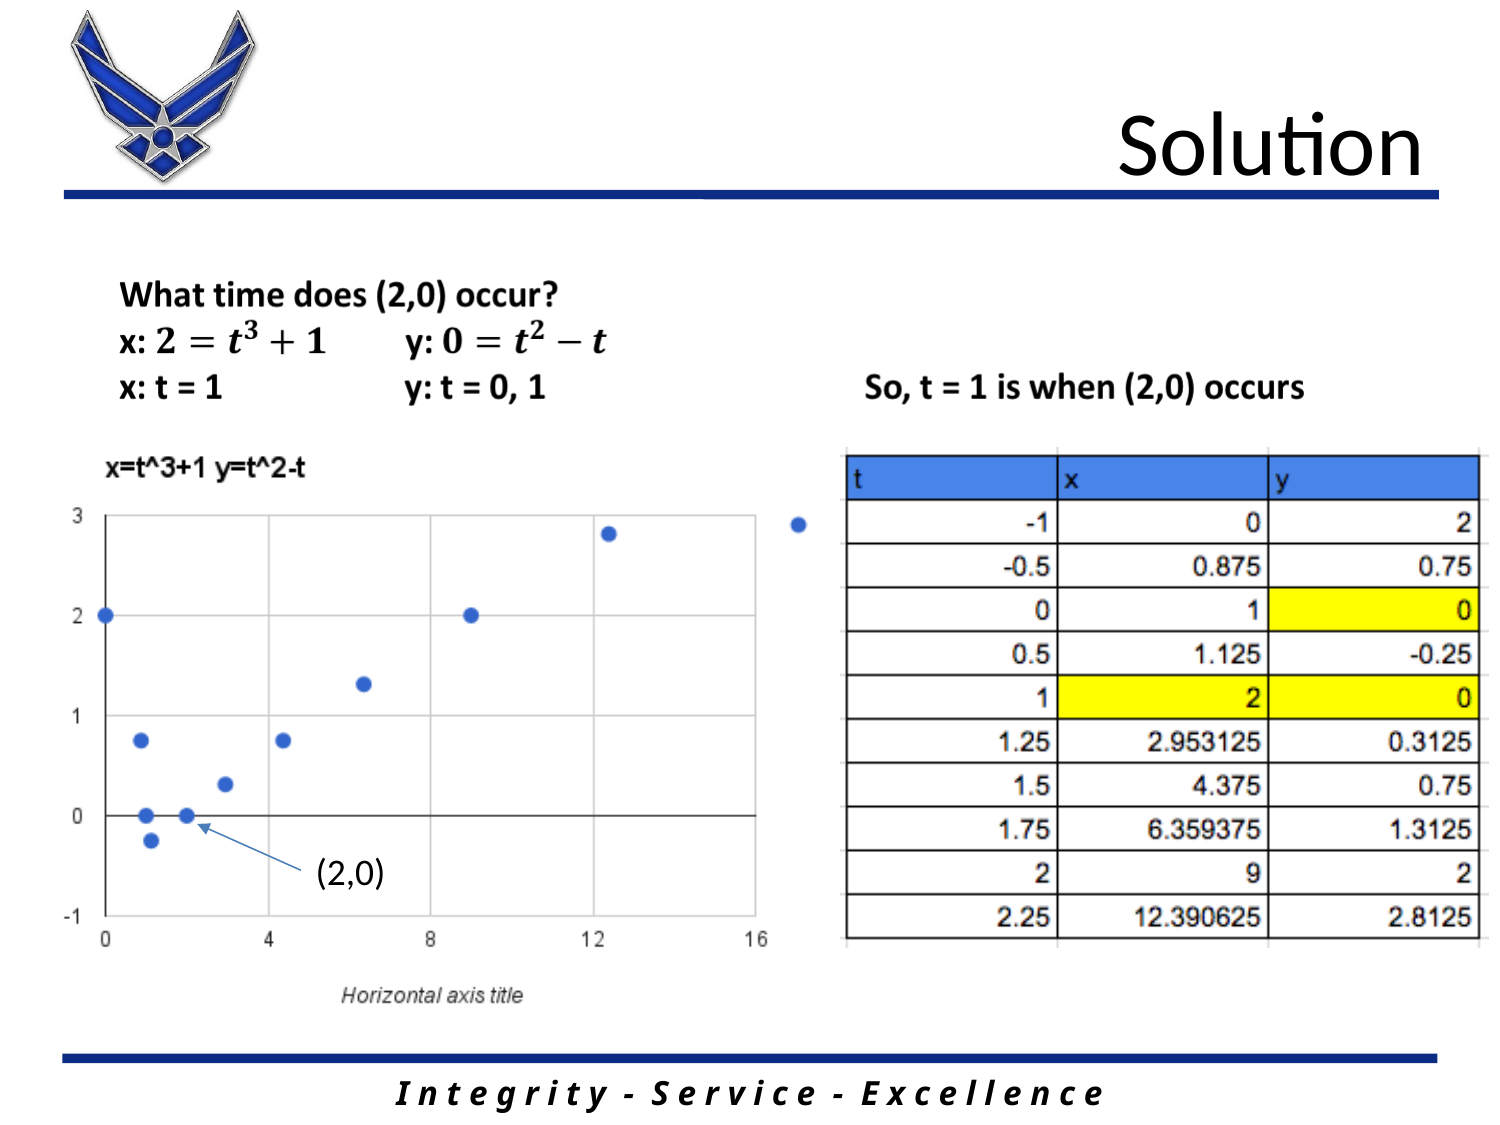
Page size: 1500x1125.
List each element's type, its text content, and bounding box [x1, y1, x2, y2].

text_box [104, 263, 1412, 417]
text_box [196, 823, 301, 871]
picture [65, 5, 261, 188]
picture [840, 447, 1489, 948]
title Solution [270, 45, 1440, 233]
picture [36, 390, 829, 1042]
